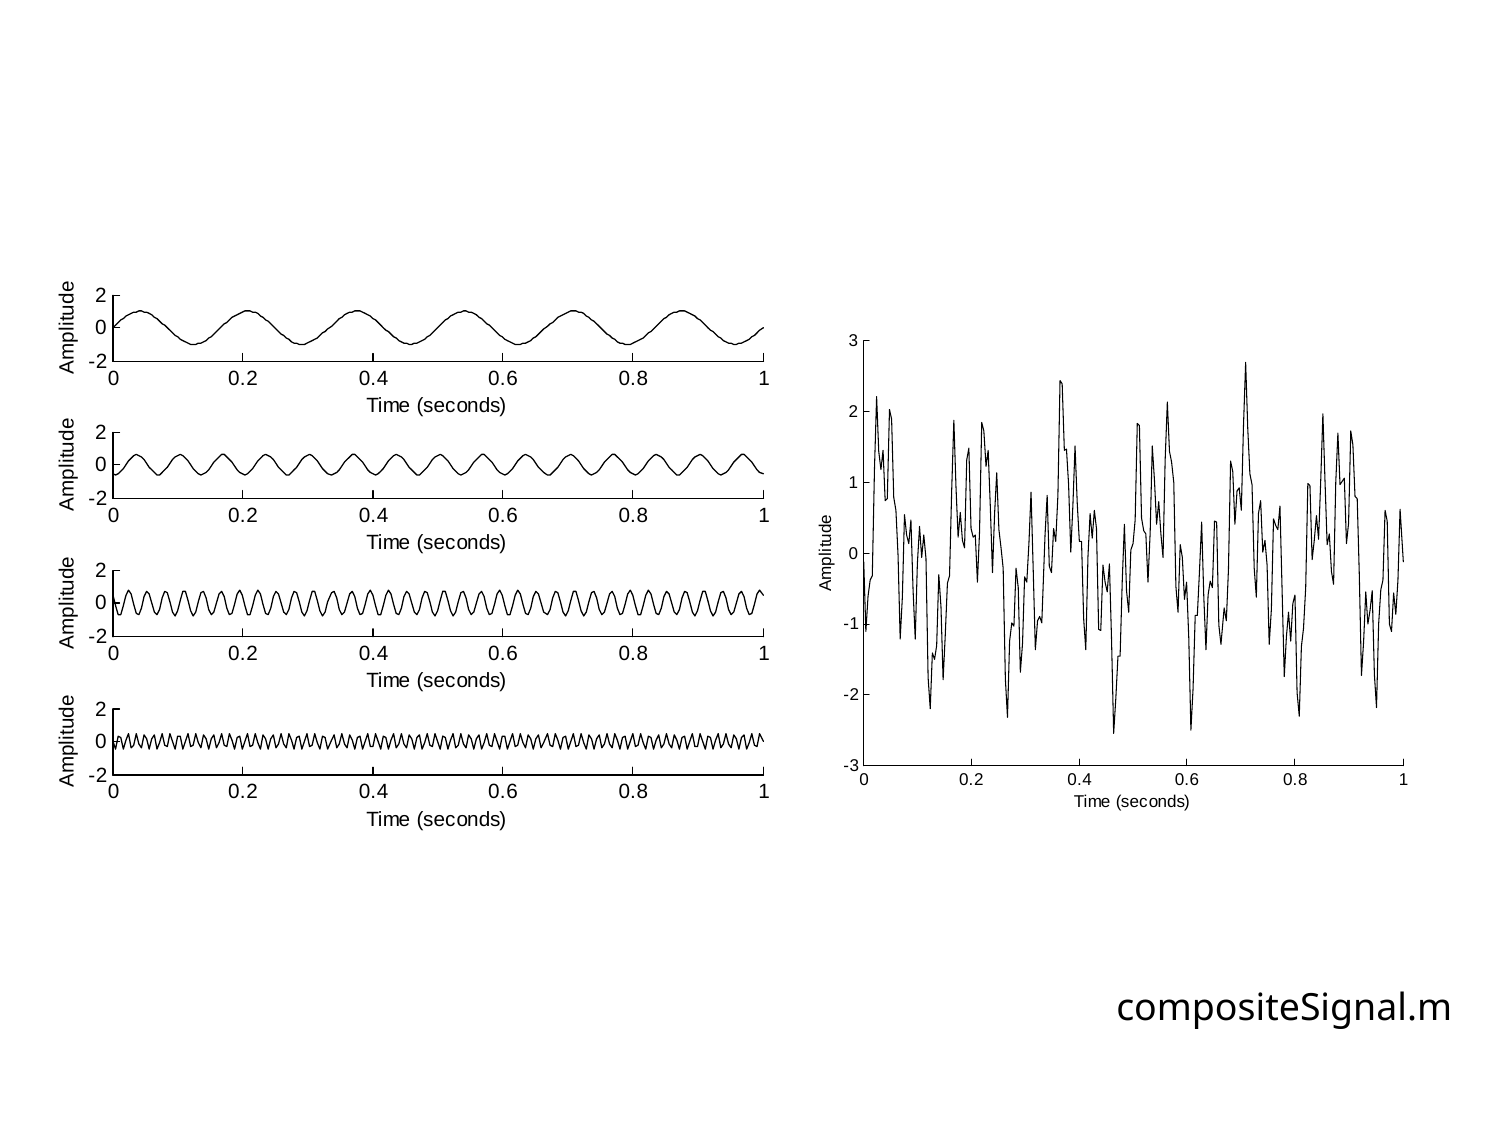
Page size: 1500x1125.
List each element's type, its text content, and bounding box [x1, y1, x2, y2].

text_box compositeSignal.m [1101, 975, 1468, 1036]
picture [4, 247, 1471, 878]
